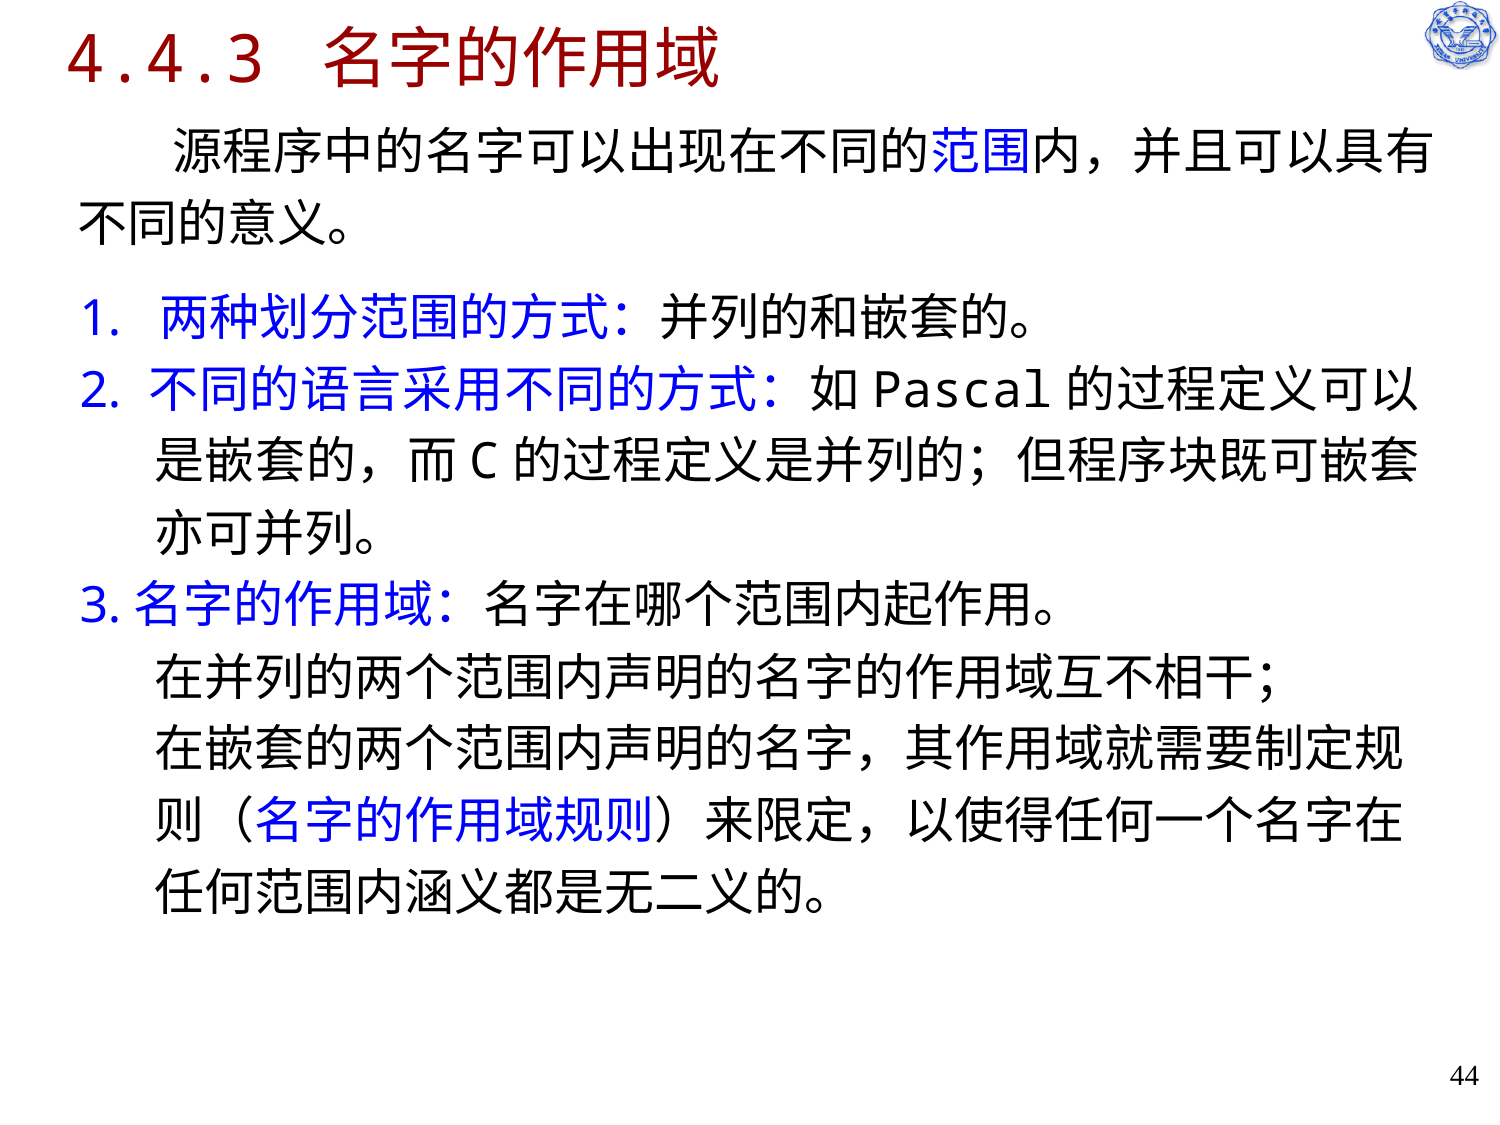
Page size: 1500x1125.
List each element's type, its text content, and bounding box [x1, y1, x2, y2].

slide_number 44 [1181, 1048, 1495, 1124]
text_box 源程序中的名字可以出现在不同的范围内，并且可以具有不同的意义。 [62, 99, 1450, 259]
picture [1423, 0, 1500, 70]
title 4.4.3 名字的作用域 [50, 12, 750, 100]
text_box 1. 两种划分范围的方式：并列的和嵌套的。 2. 不同的语言采用不同的方式：如Pascal的过程定义可以是嵌套的，而C的过程定义是并列的；但程序块既可嵌套亦可并列。 3.名字的作用域：名字在哪个范围内起作用。 在并列的两个范围内声明的名字的作用域互不相干； 在嵌套的两个范围内声明的名字，其作用域就需要制定规则（名字的作用域规则）来限定，以使得任何一个名字在任何范围内涵义都是无二义的。 [64, 265, 1435, 929]
